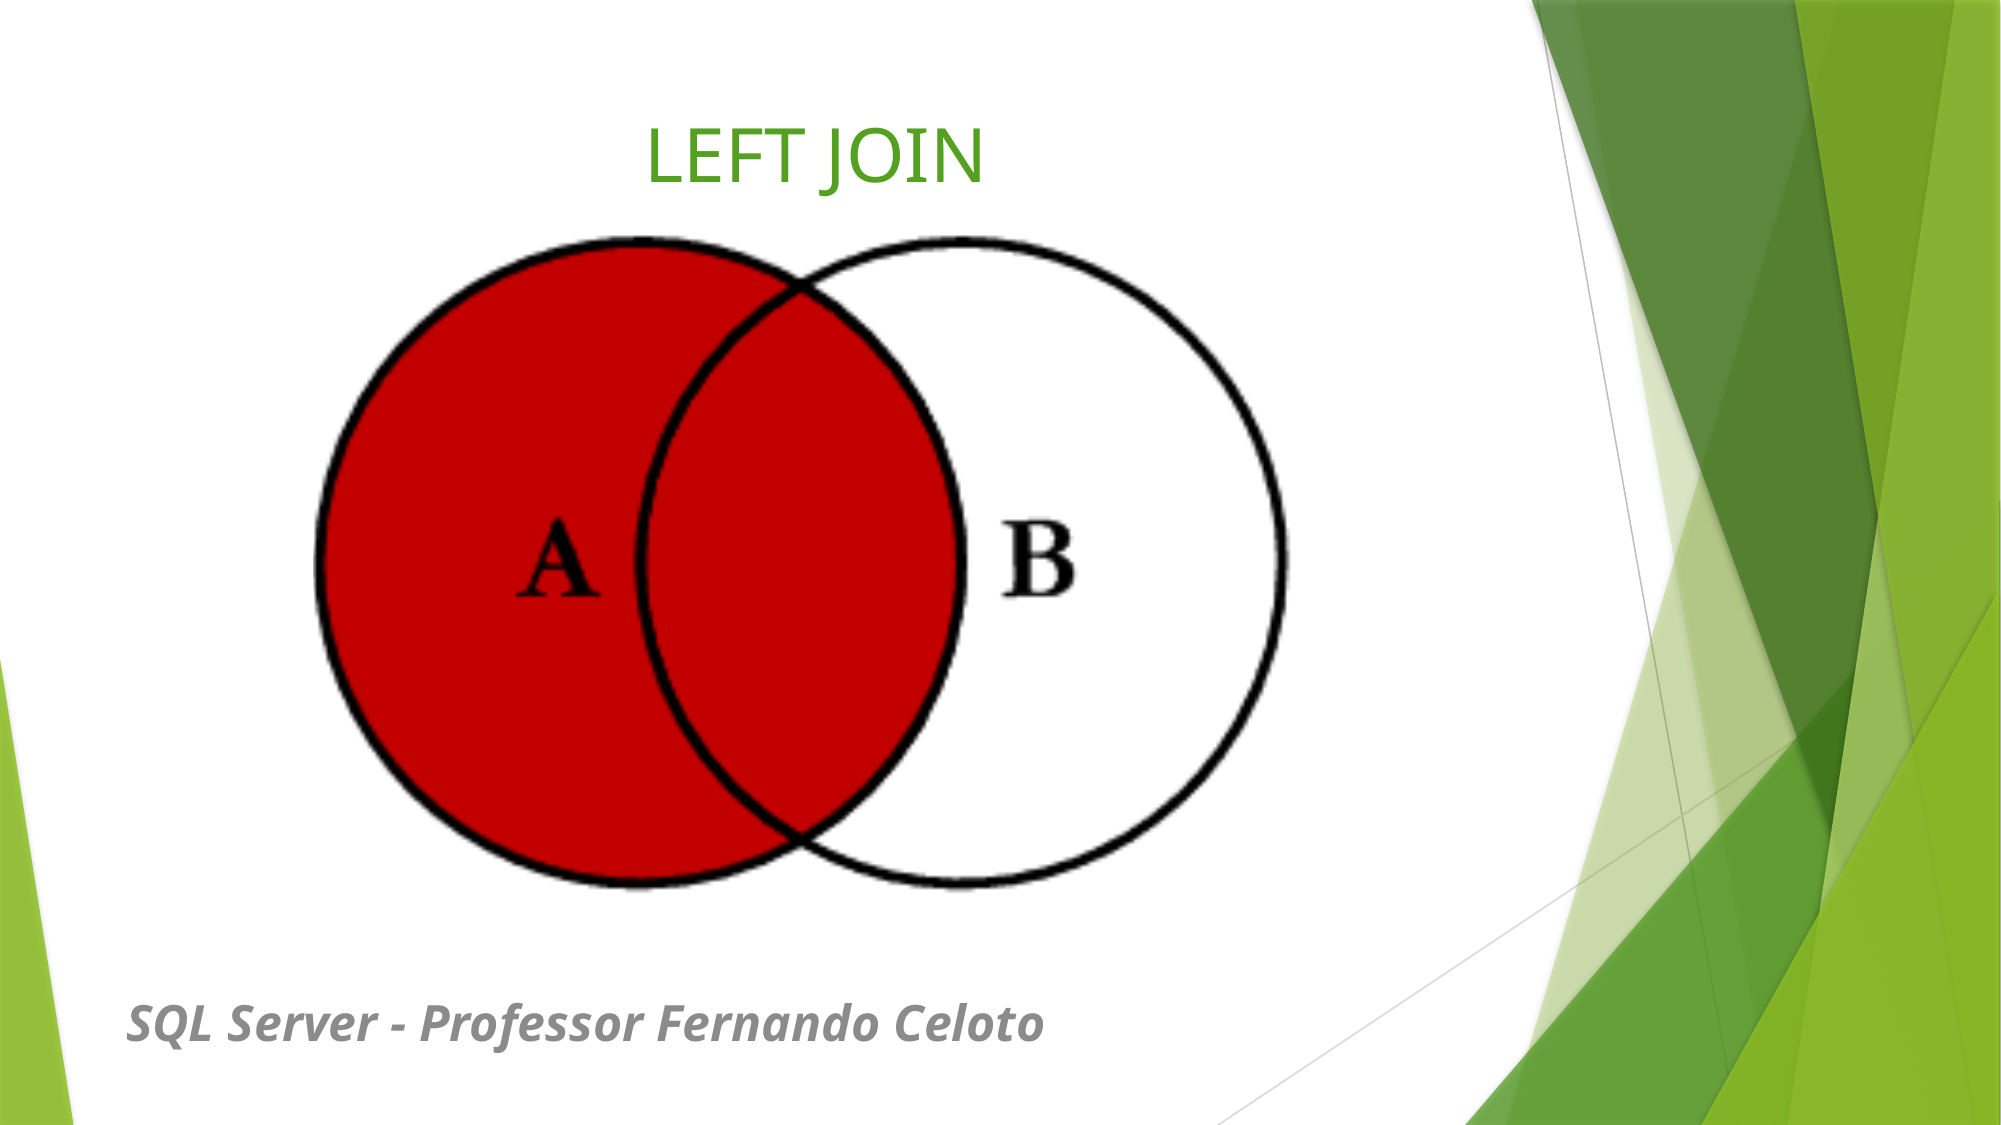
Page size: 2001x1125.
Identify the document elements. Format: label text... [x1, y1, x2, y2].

footer SQL Server - Professor Fernando Celoto [111, 991, 1145, 1051]
title LEFT JOIN [111, 99, 1522, 317]
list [312, 234, 1340, 955]
